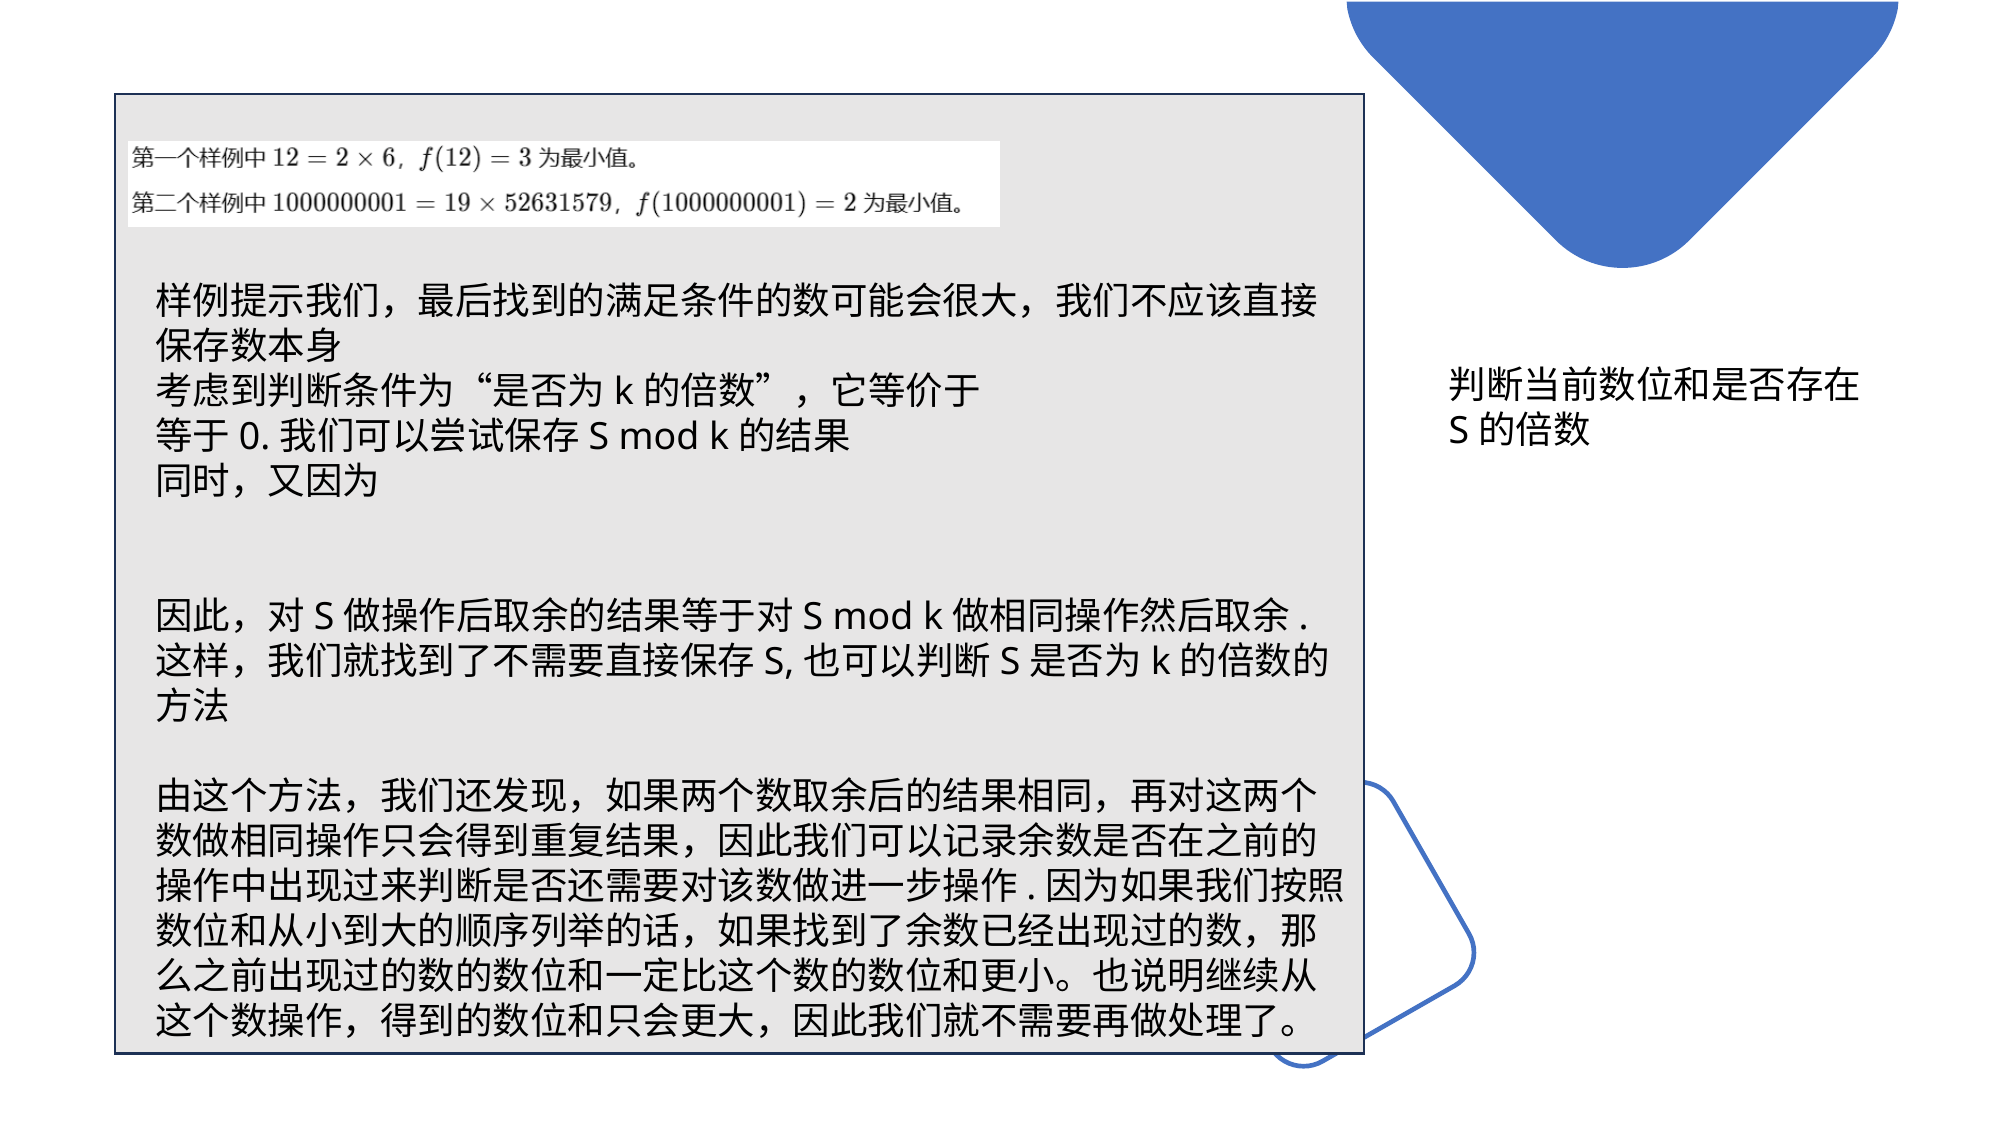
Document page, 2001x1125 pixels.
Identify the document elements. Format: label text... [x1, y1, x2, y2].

text_box 判断当前数位和是否存在S的倍数 [1433, 353, 1885, 459]
text_box [114, 93, 1365, 1055]
picture [128, 141, 1000, 227]
